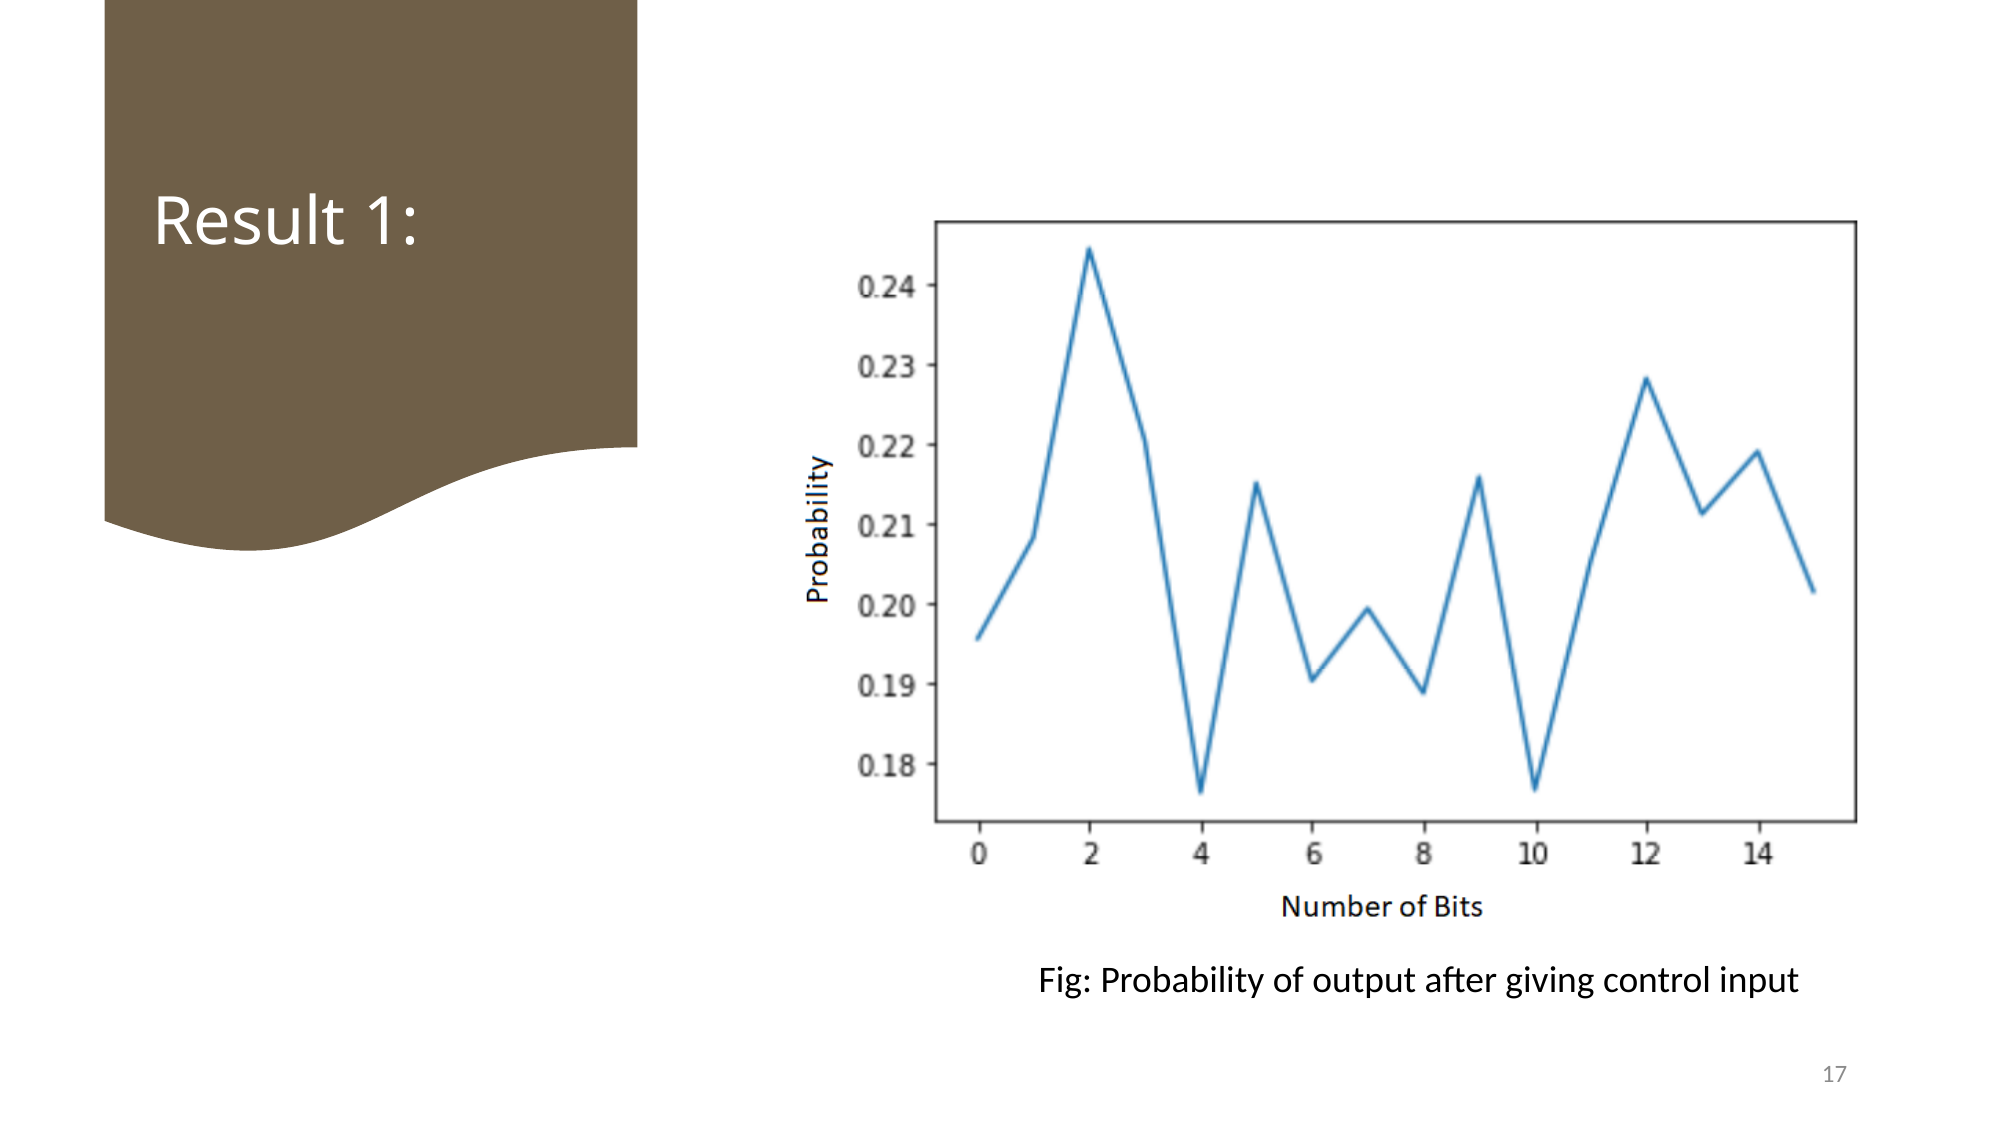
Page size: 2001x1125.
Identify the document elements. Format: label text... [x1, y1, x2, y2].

text_box Fig: Probability of output after giving control input [1023, 947, 1846, 1007]
text_box [103, 0, 639, 552]
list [690, 178, 1896, 947]
text_box Result 1: [137, 28, 604, 417]
slide_number 17 [1412, 1042, 1863, 1103]
